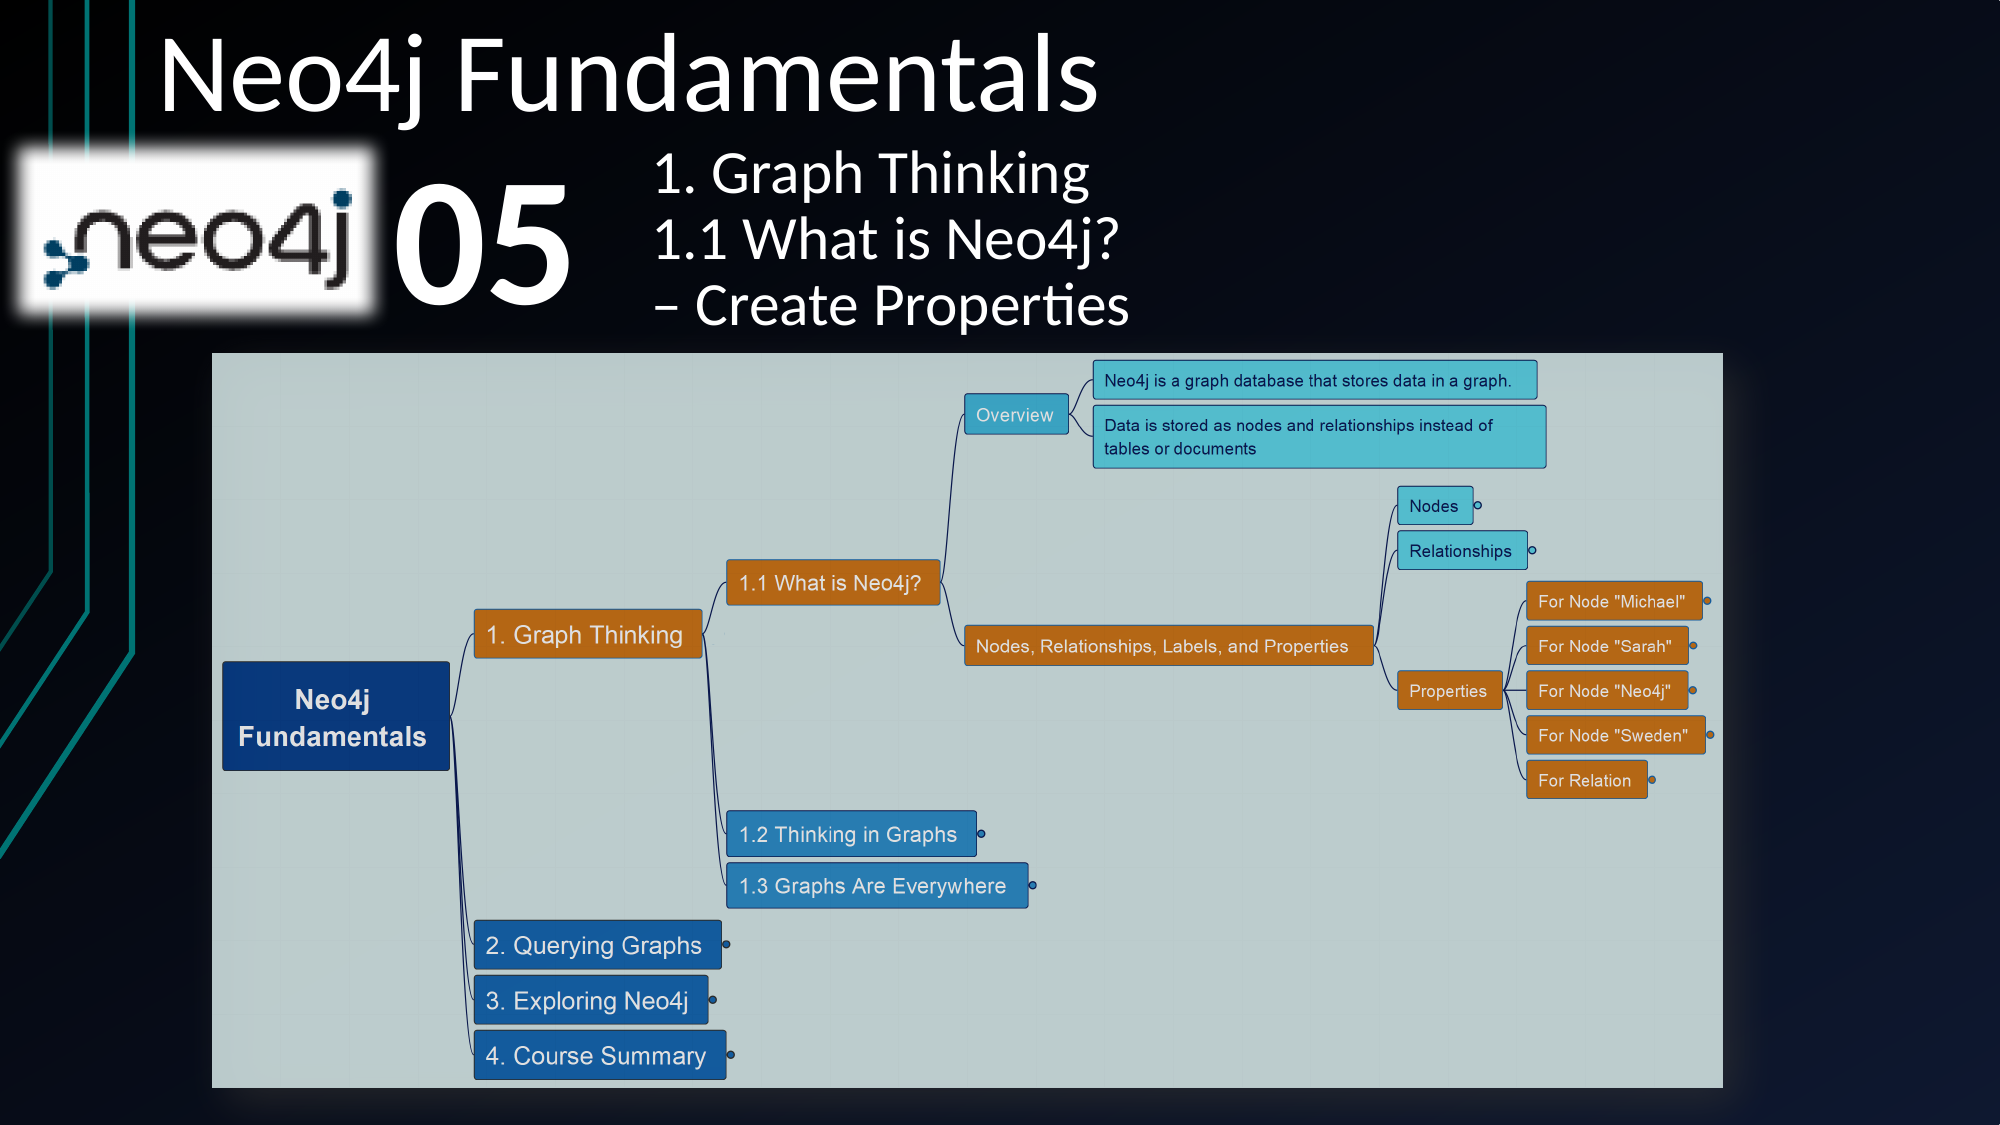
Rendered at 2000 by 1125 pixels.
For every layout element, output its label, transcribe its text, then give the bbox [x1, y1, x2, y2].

text_box Neo4j Fundamentals [137, 4, 1146, 147]
picture [211, 353, 1723, 1088]
title 1. Graph Thinking 1.1 What is Neo4j? – Create Properties [631, 129, 1707, 335]
picture [0, 129, 392, 333]
text_box 05 [378, 113, 594, 335]
